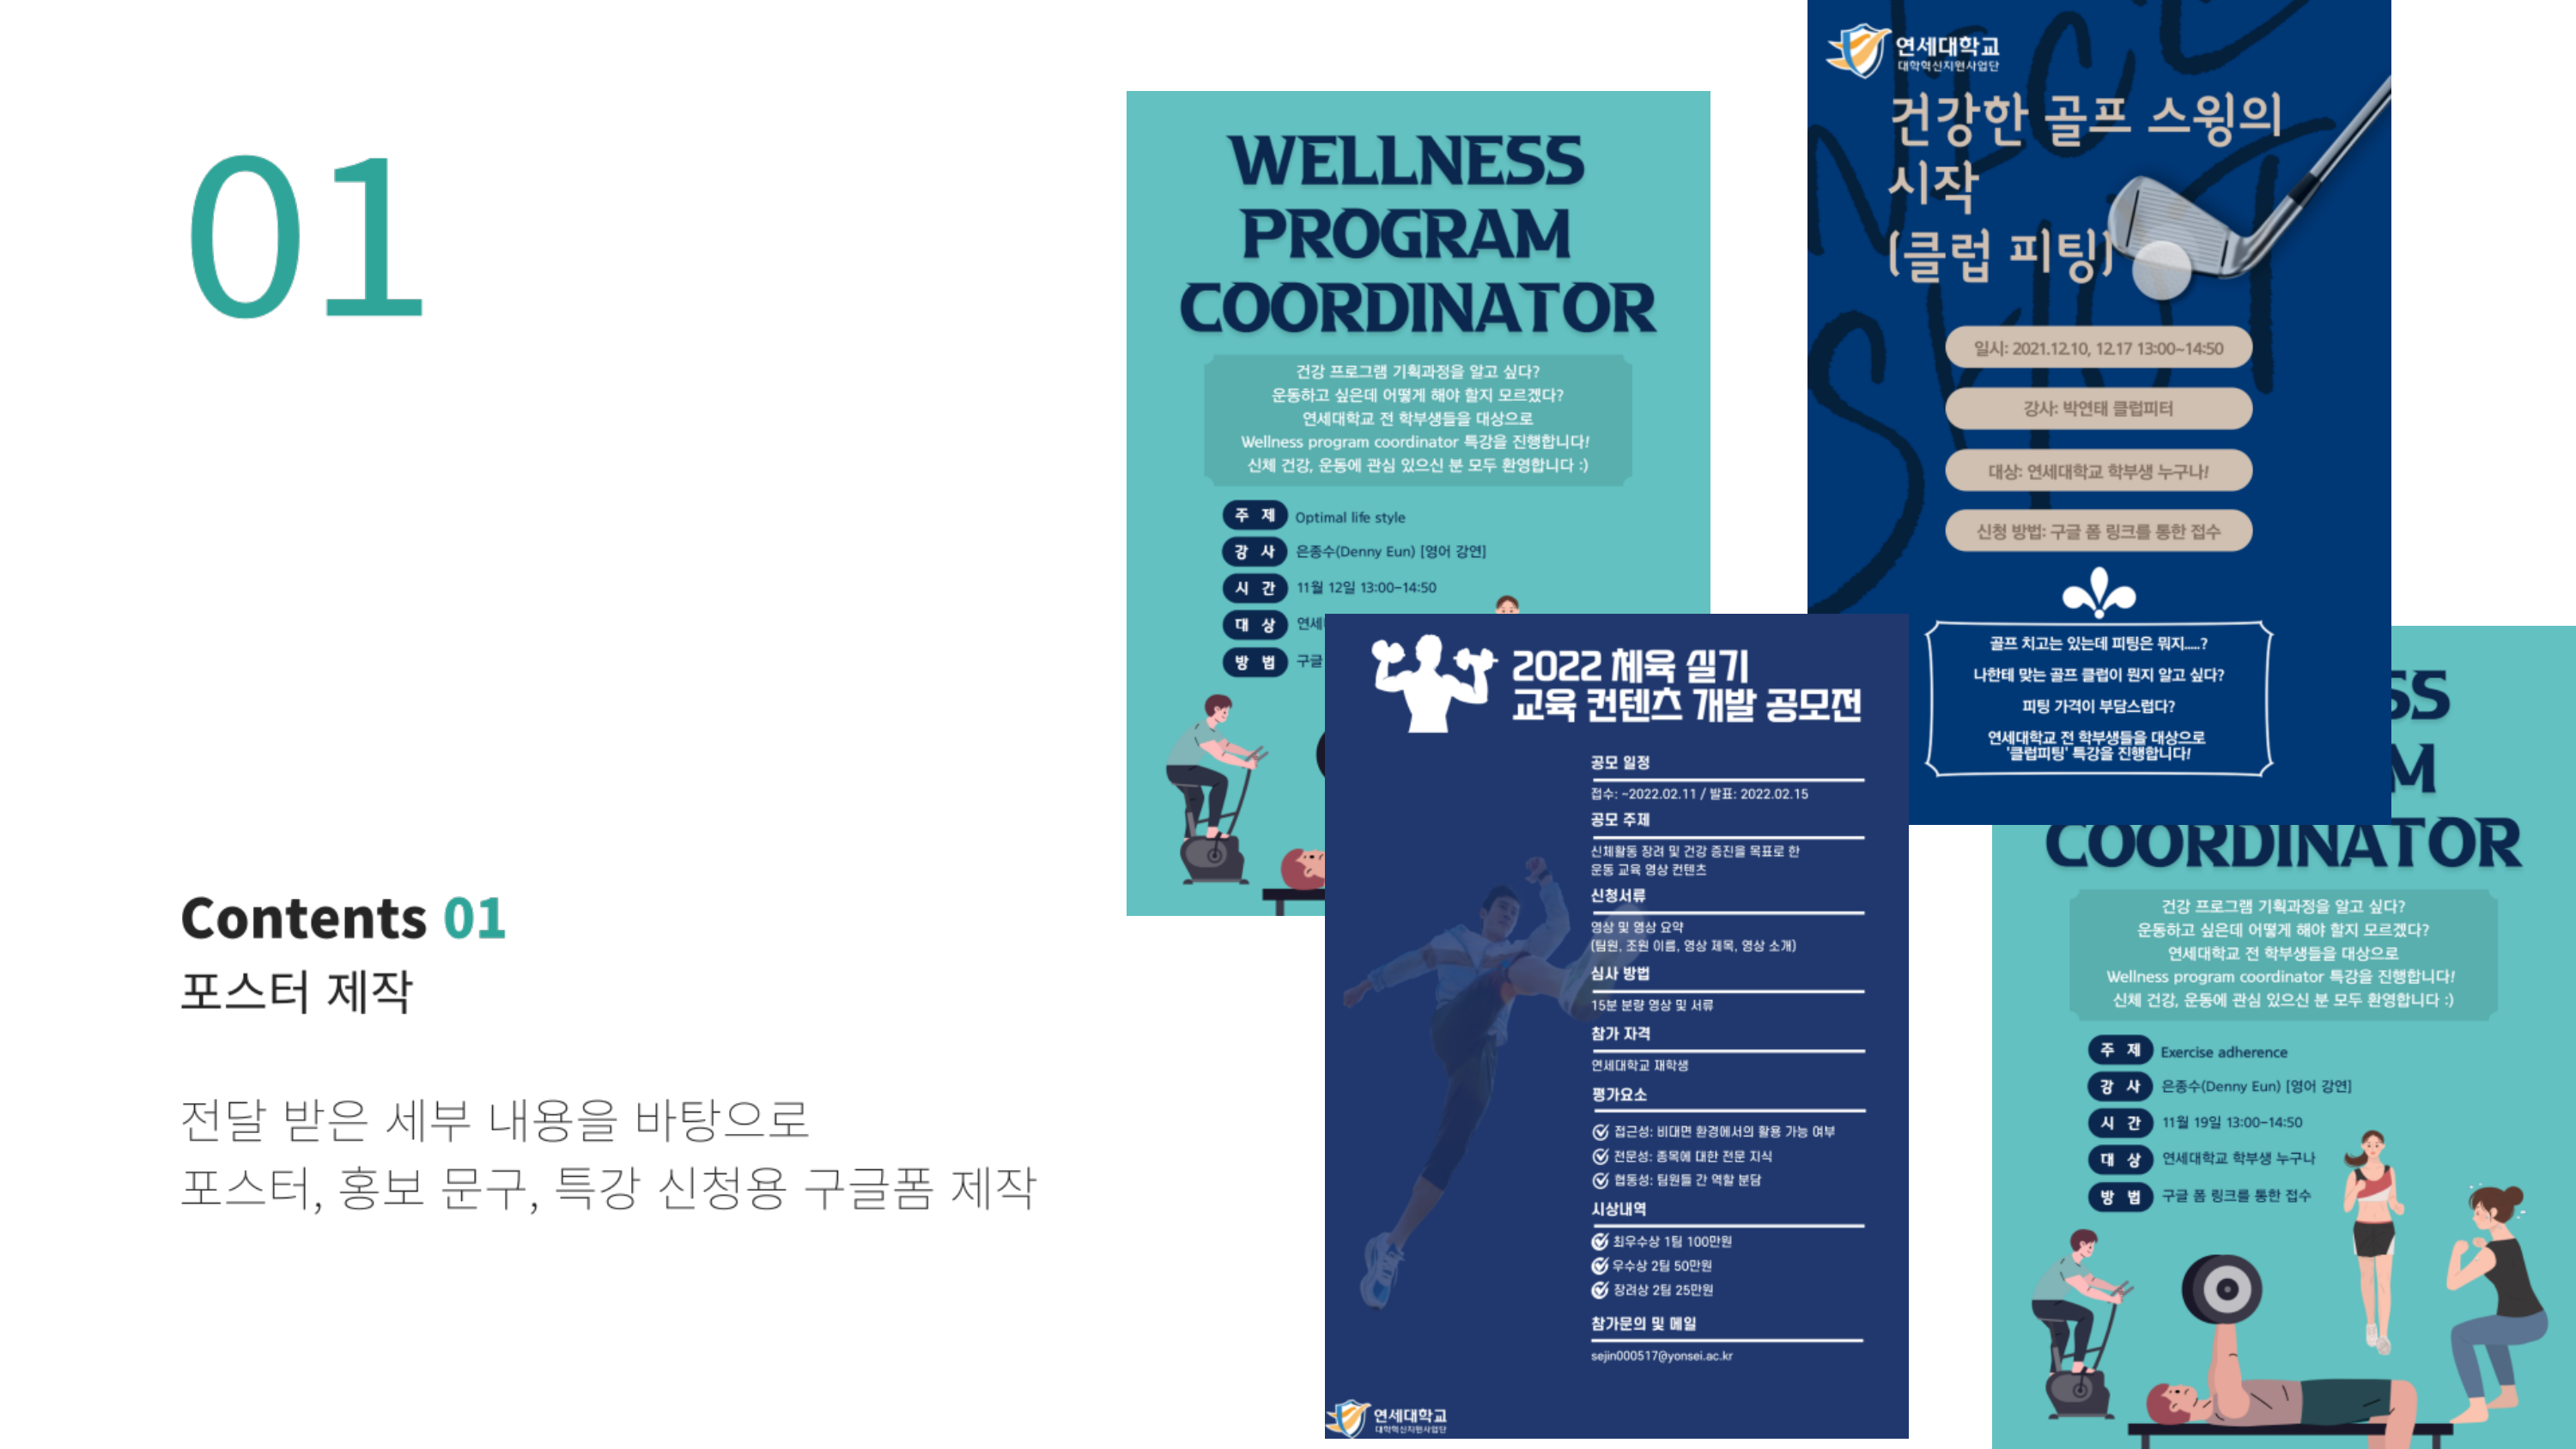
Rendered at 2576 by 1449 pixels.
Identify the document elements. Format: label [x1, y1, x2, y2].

text_box [1324, 613, 1909, 1439]
text_box [1992, 625, 2576, 1449]
picture [147, 43, 542, 473]
picture [172, 870, 533, 1047]
text_box [1807, 0, 2391, 825]
text_box [1127, 91, 1710, 916]
picture [173, 1078, 1061, 1244]
